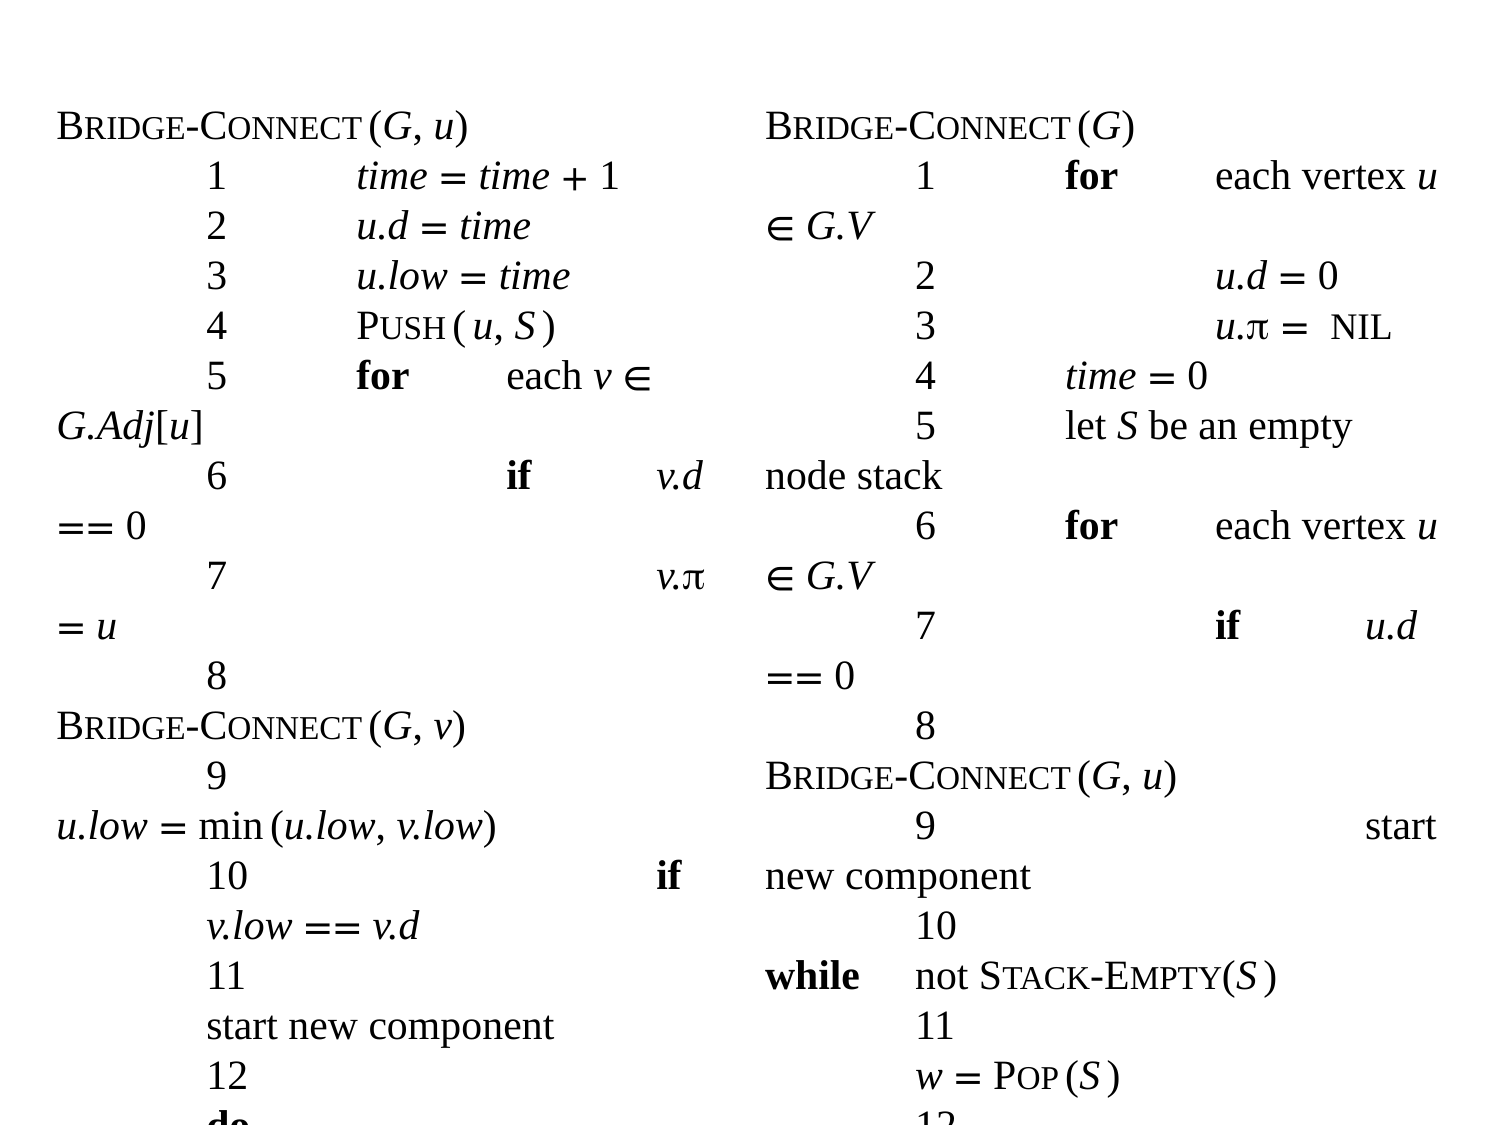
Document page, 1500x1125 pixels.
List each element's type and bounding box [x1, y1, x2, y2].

list [749, 89, 1459, 770]
list [41, 89, 721, 1006]
